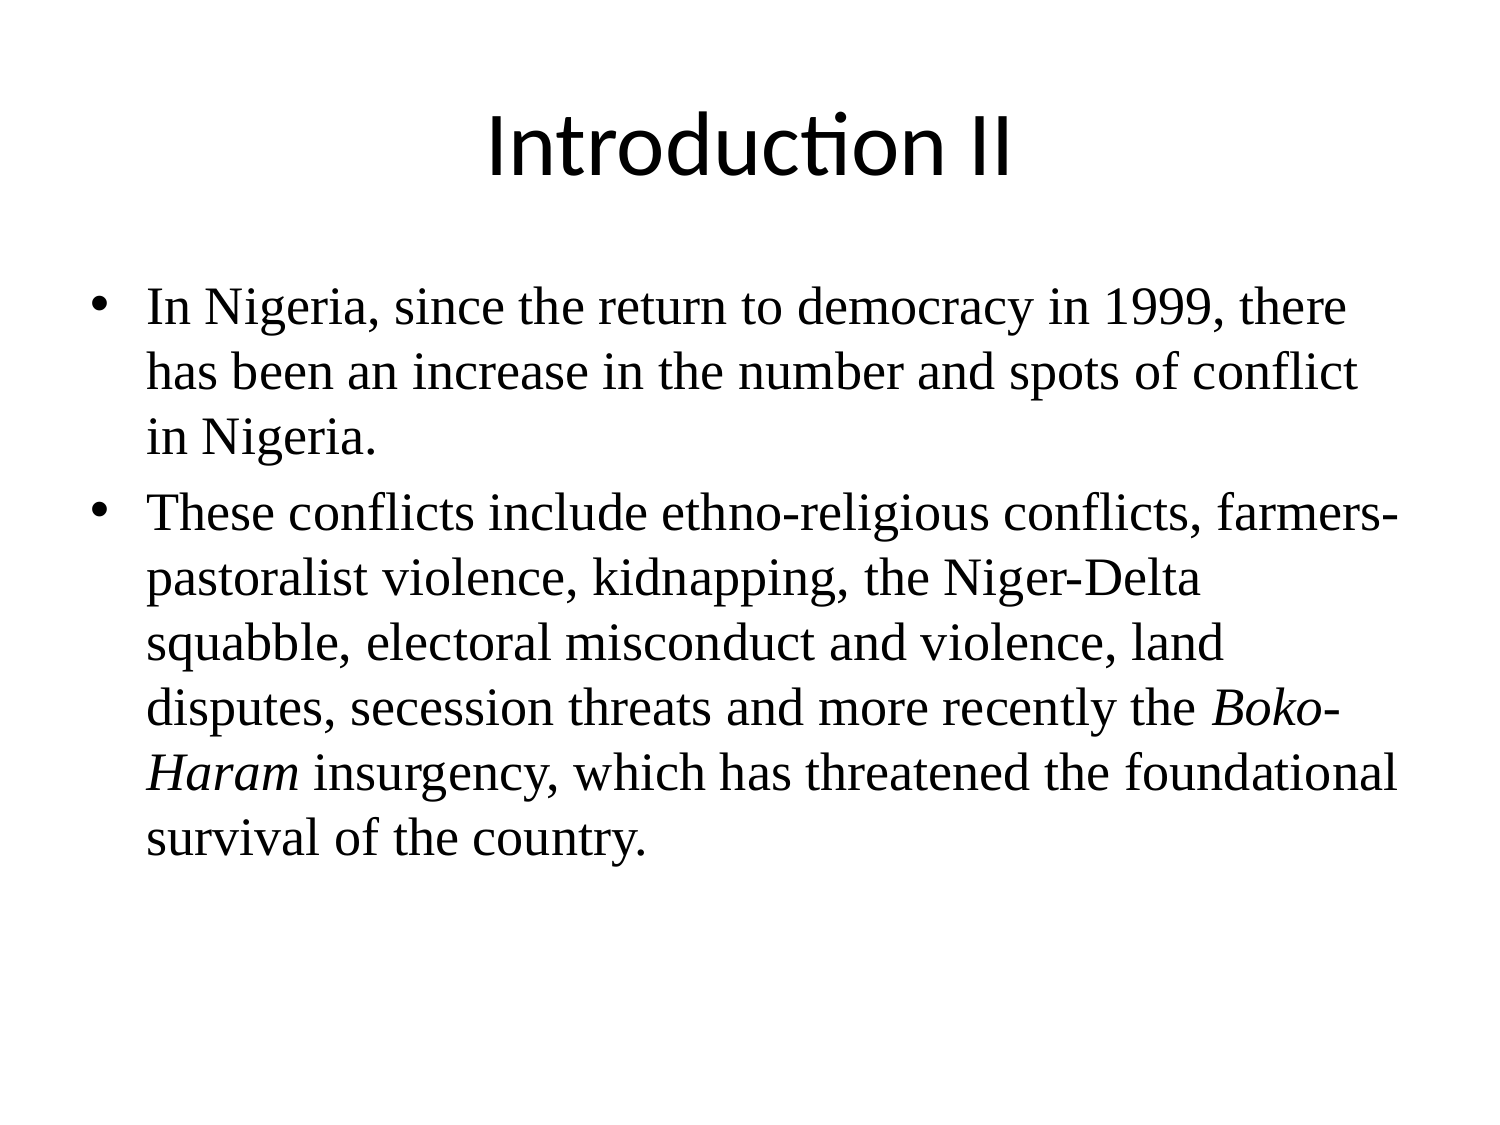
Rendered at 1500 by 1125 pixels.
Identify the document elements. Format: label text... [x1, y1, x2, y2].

list In Nigeria, since the return to democracy in 1999, there has been an increase in the number and spots of conflict in Nigeria. These conflicts include ethno-religious conflicts, farmers-pastoralist violence, kidnapping, the Niger-Delta squabble, electoral misconduct and violence, land disputes, secession threats and more recently the Boko-Haram insurgency, which has threatened the foundational survival of the country. [75, 262, 1425, 1005]
title Introduction II [75, 45, 1425, 233]
